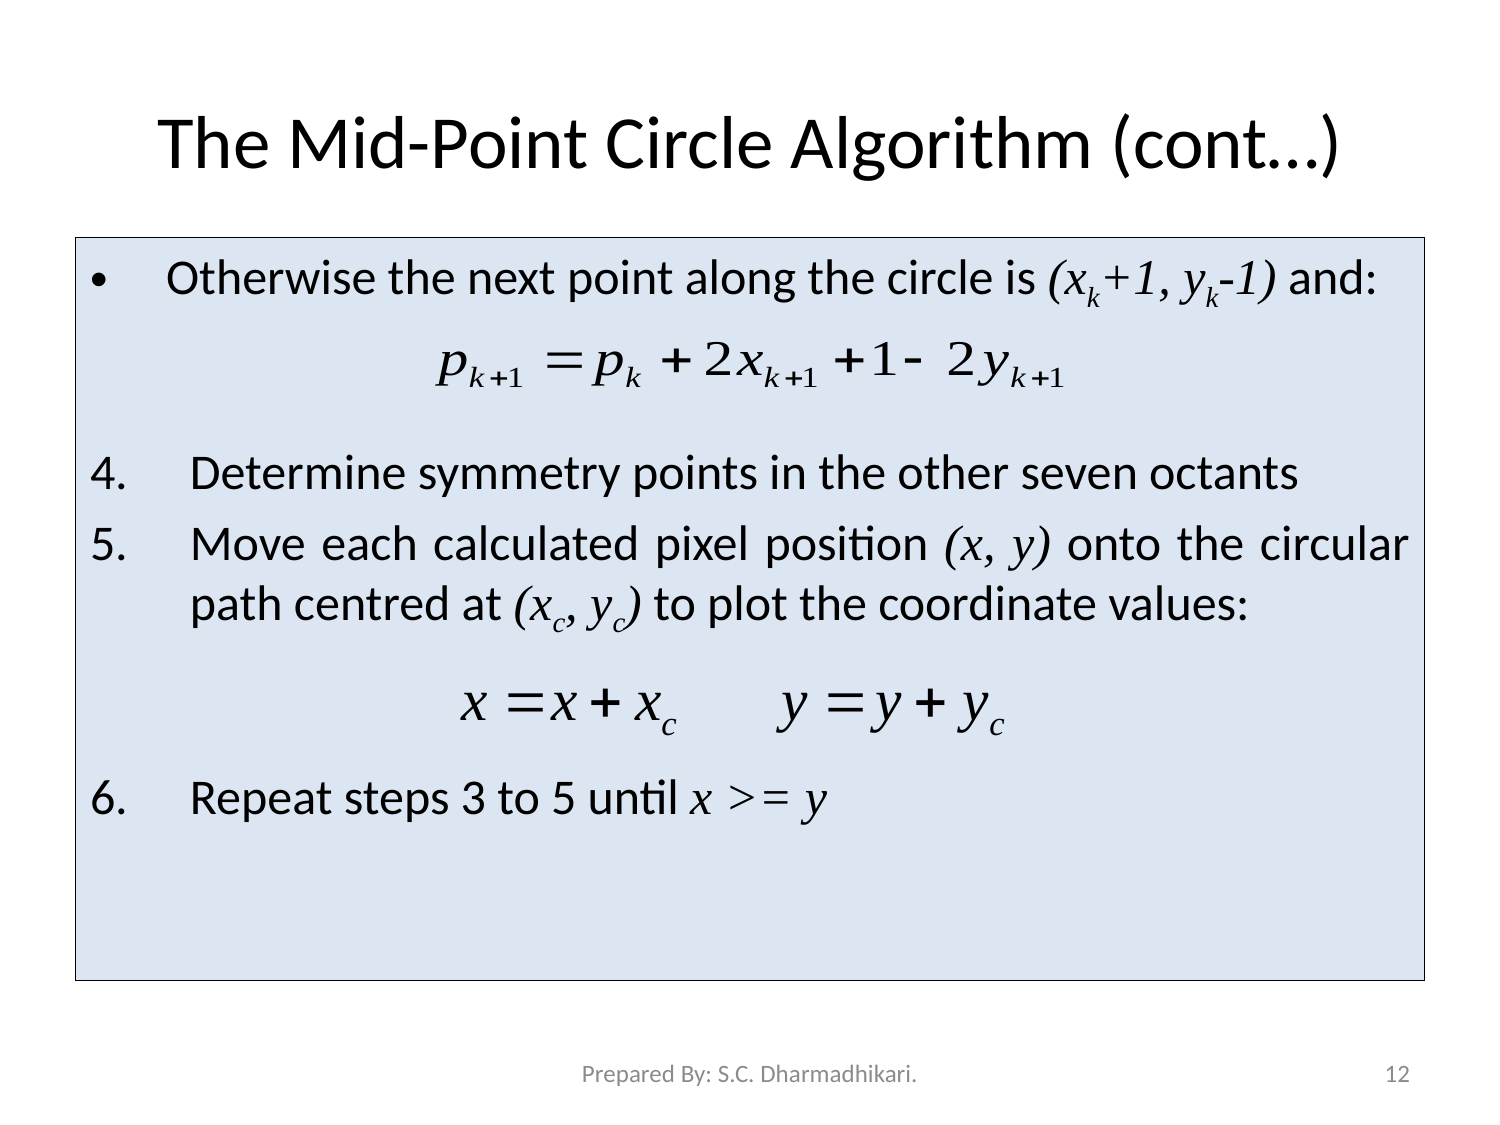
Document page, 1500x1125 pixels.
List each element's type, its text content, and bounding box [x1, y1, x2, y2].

title The Mid-Point Circle Algorithm (cont…) [75, 45, 1425, 233]
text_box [421, 324, 1072, 401]
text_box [449, 660, 1015, 751]
list Otherwise the next point along the circle is (xk+1, yk-1) and: Determine symmetry points in the other seven octants Move each calculated pixel position (x, y) onto the circular path centred at (xc, yc) to plot the coordinate values: Repeat steps 3 to 5 until x >= y [75, 237, 1425, 981]
footer Prepared By: S.C. Dharmadhikari. [512, 1042, 988, 1103]
slide_number 12 [1074, 1042, 1425, 1103]
